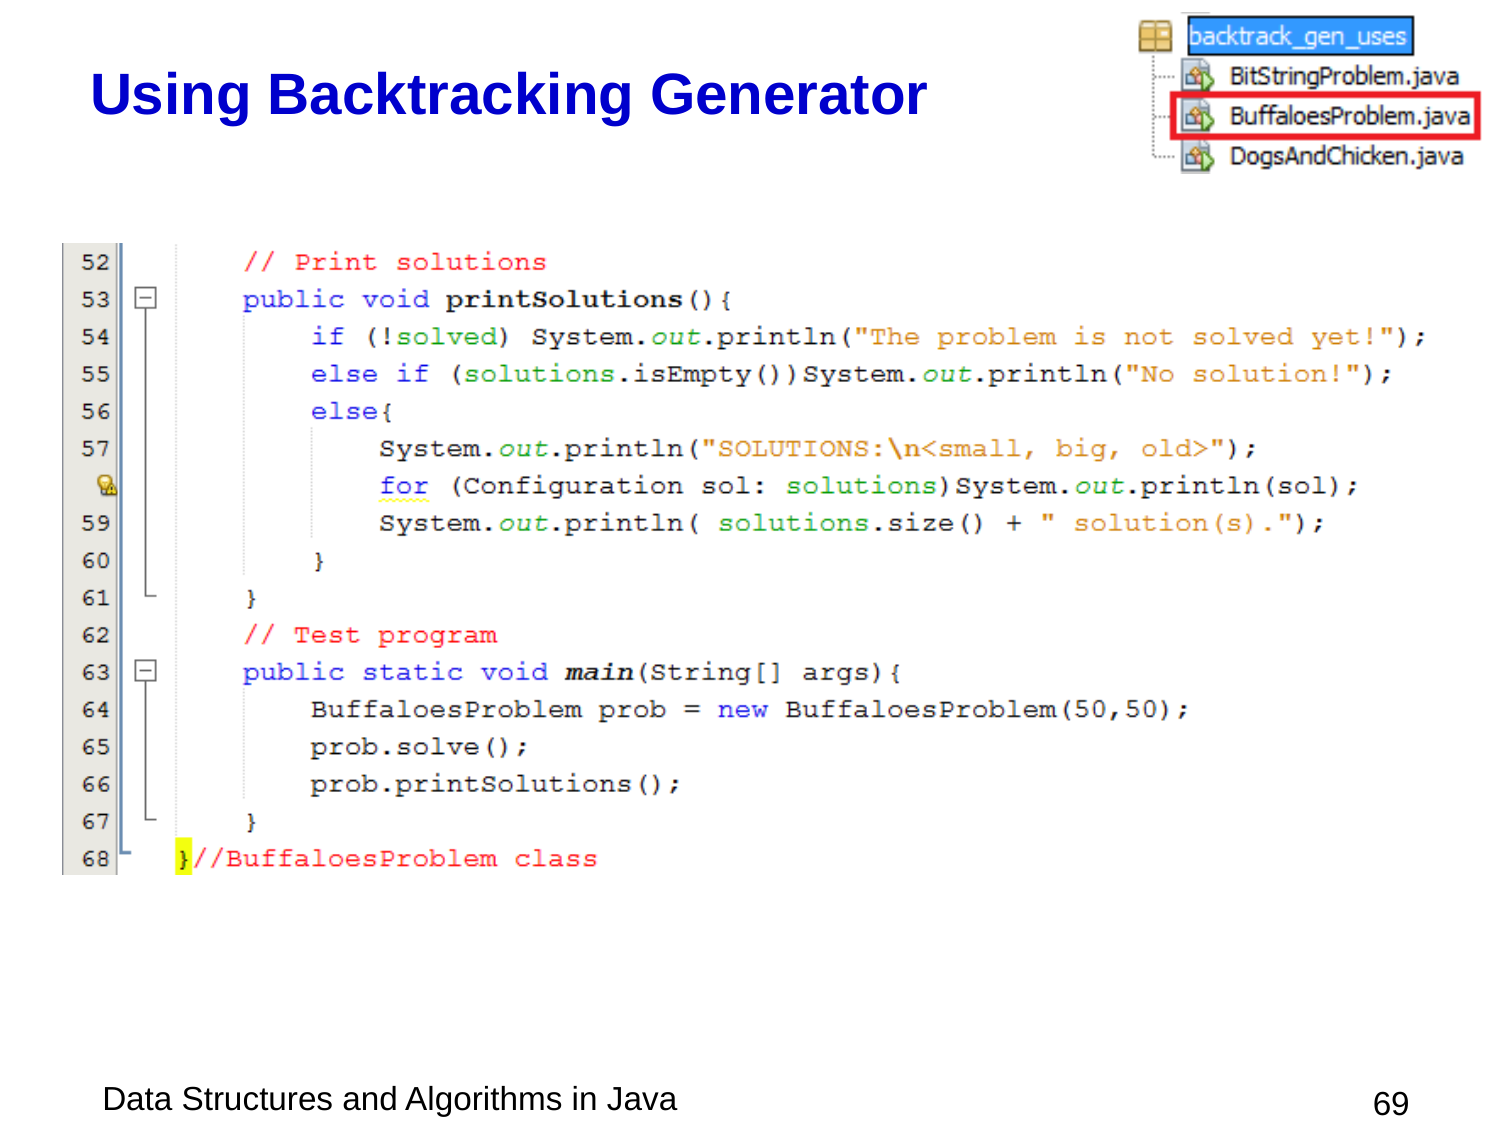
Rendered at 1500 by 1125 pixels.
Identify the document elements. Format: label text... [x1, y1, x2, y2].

slide_number 69 [1274, 1074, 1426, 1125]
picture [62, 243, 1438, 876]
title Using Backtracking Generator [74, 44, 1063, 138]
picture [1135, 12, 1488, 175]
